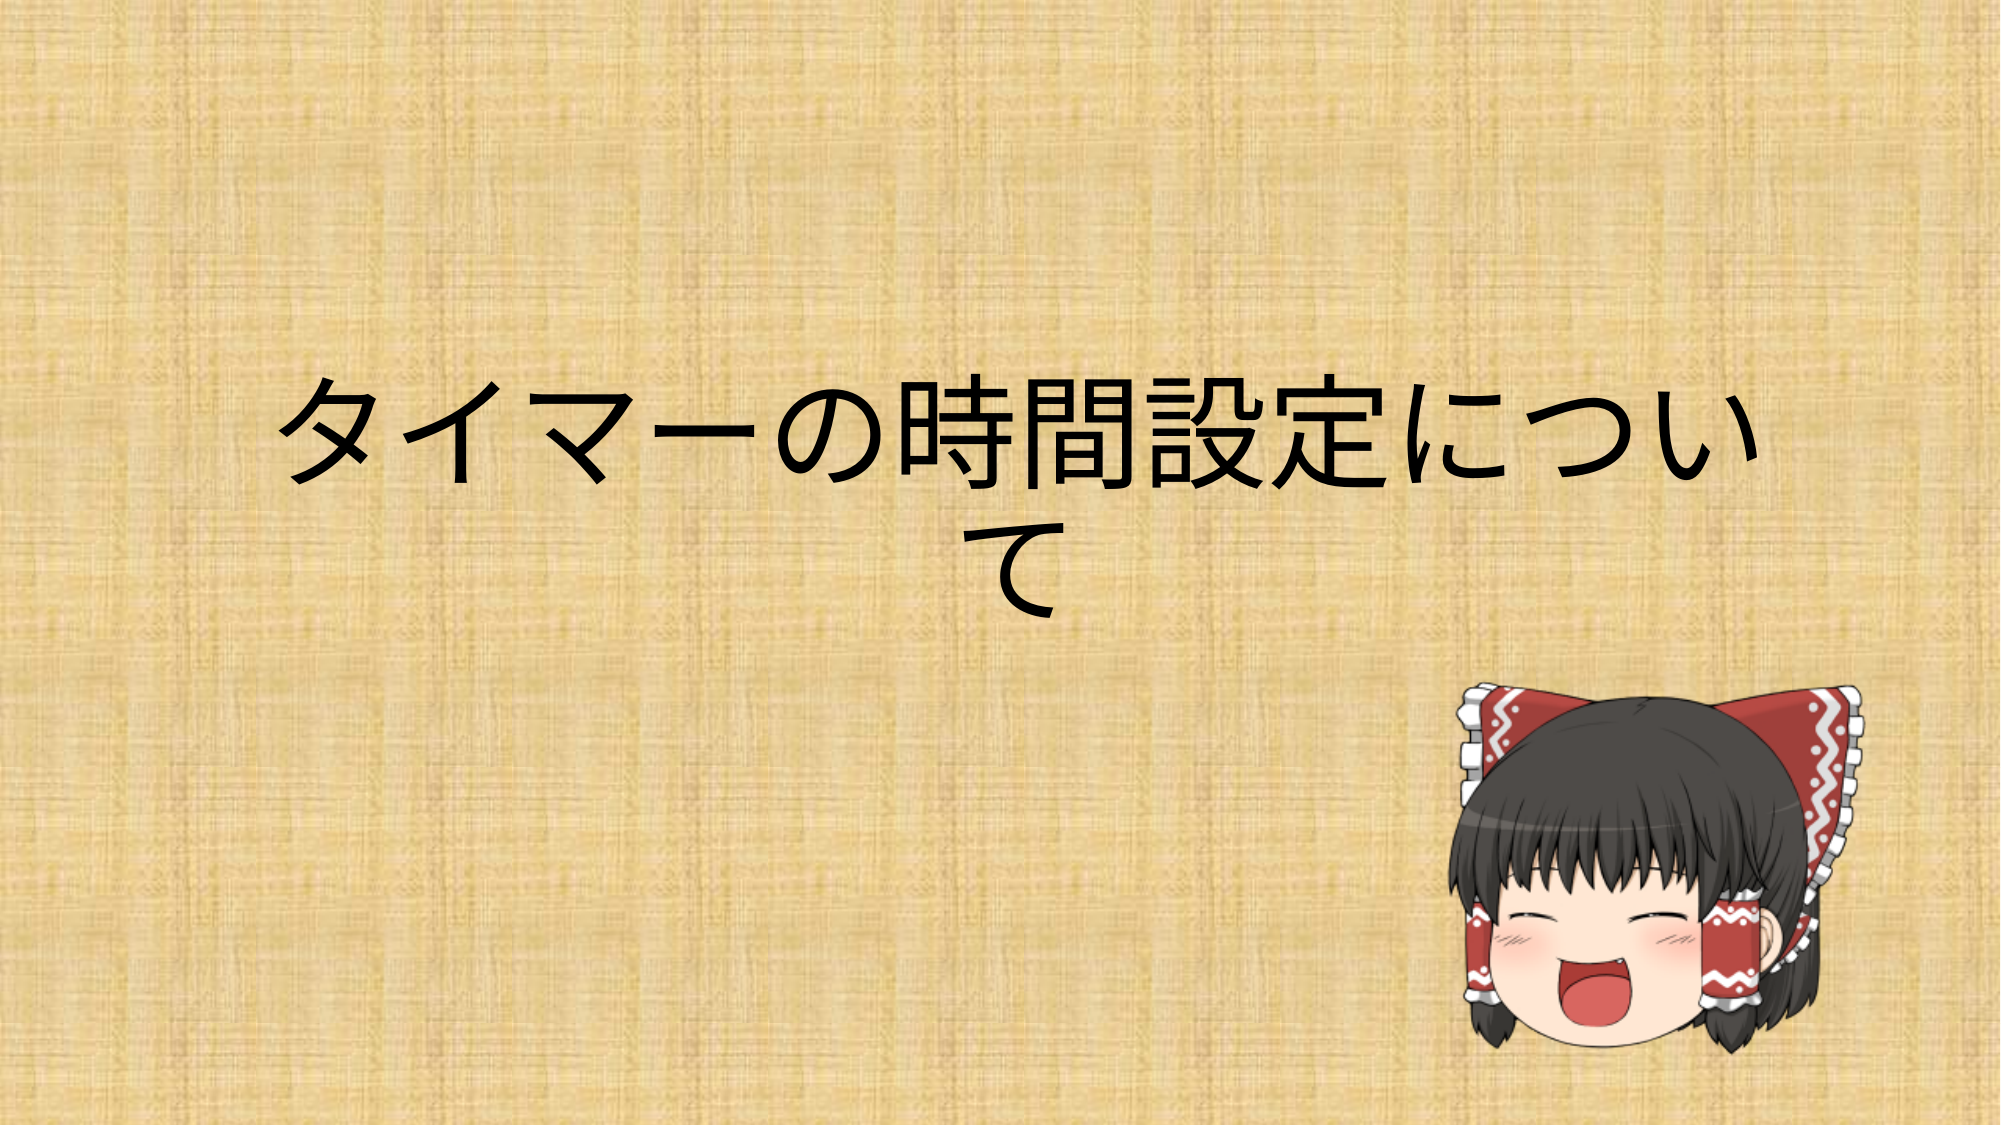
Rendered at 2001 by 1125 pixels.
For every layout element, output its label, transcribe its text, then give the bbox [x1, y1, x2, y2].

picture [0, 0, 2001, 1125]
title タイマーの時間設定について [200, 261, 1832, 650]
